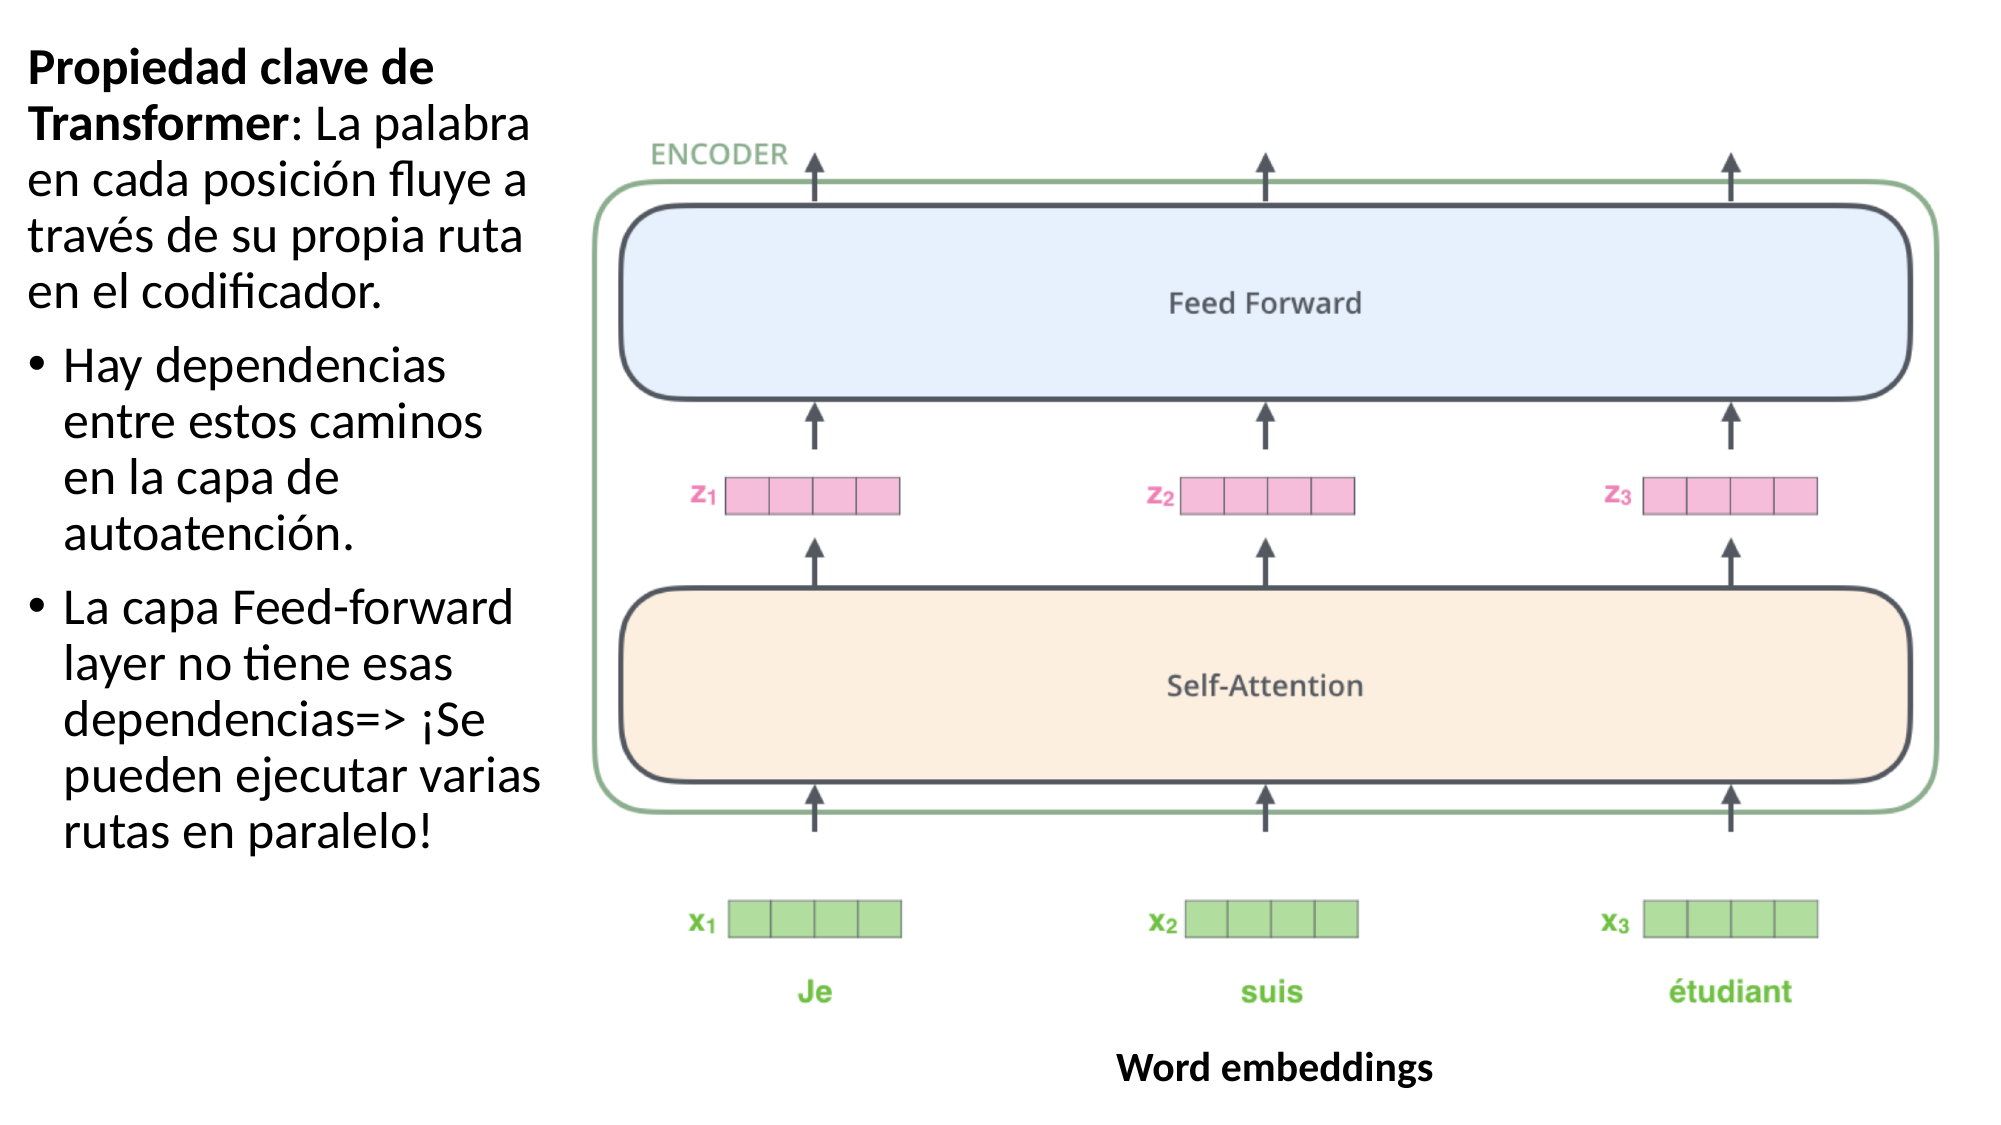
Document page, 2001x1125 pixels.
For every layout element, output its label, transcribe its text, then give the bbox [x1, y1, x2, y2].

picture [572, 126, 1978, 1033]
list Propiedad clave de Transformer: La palabra en cada posición fluye a través de su propia ruta en el codificador. Hay dependencias entre estos caminos en la capa de autoatención. La capa Feed-forward layer no tiene esas dependencias=> ¡Se pueden ejecutar varias rutas en paralelo! [12, 32, 563, 899]
text_box Word embeddings [1101, 1033, 1449, 1098]
